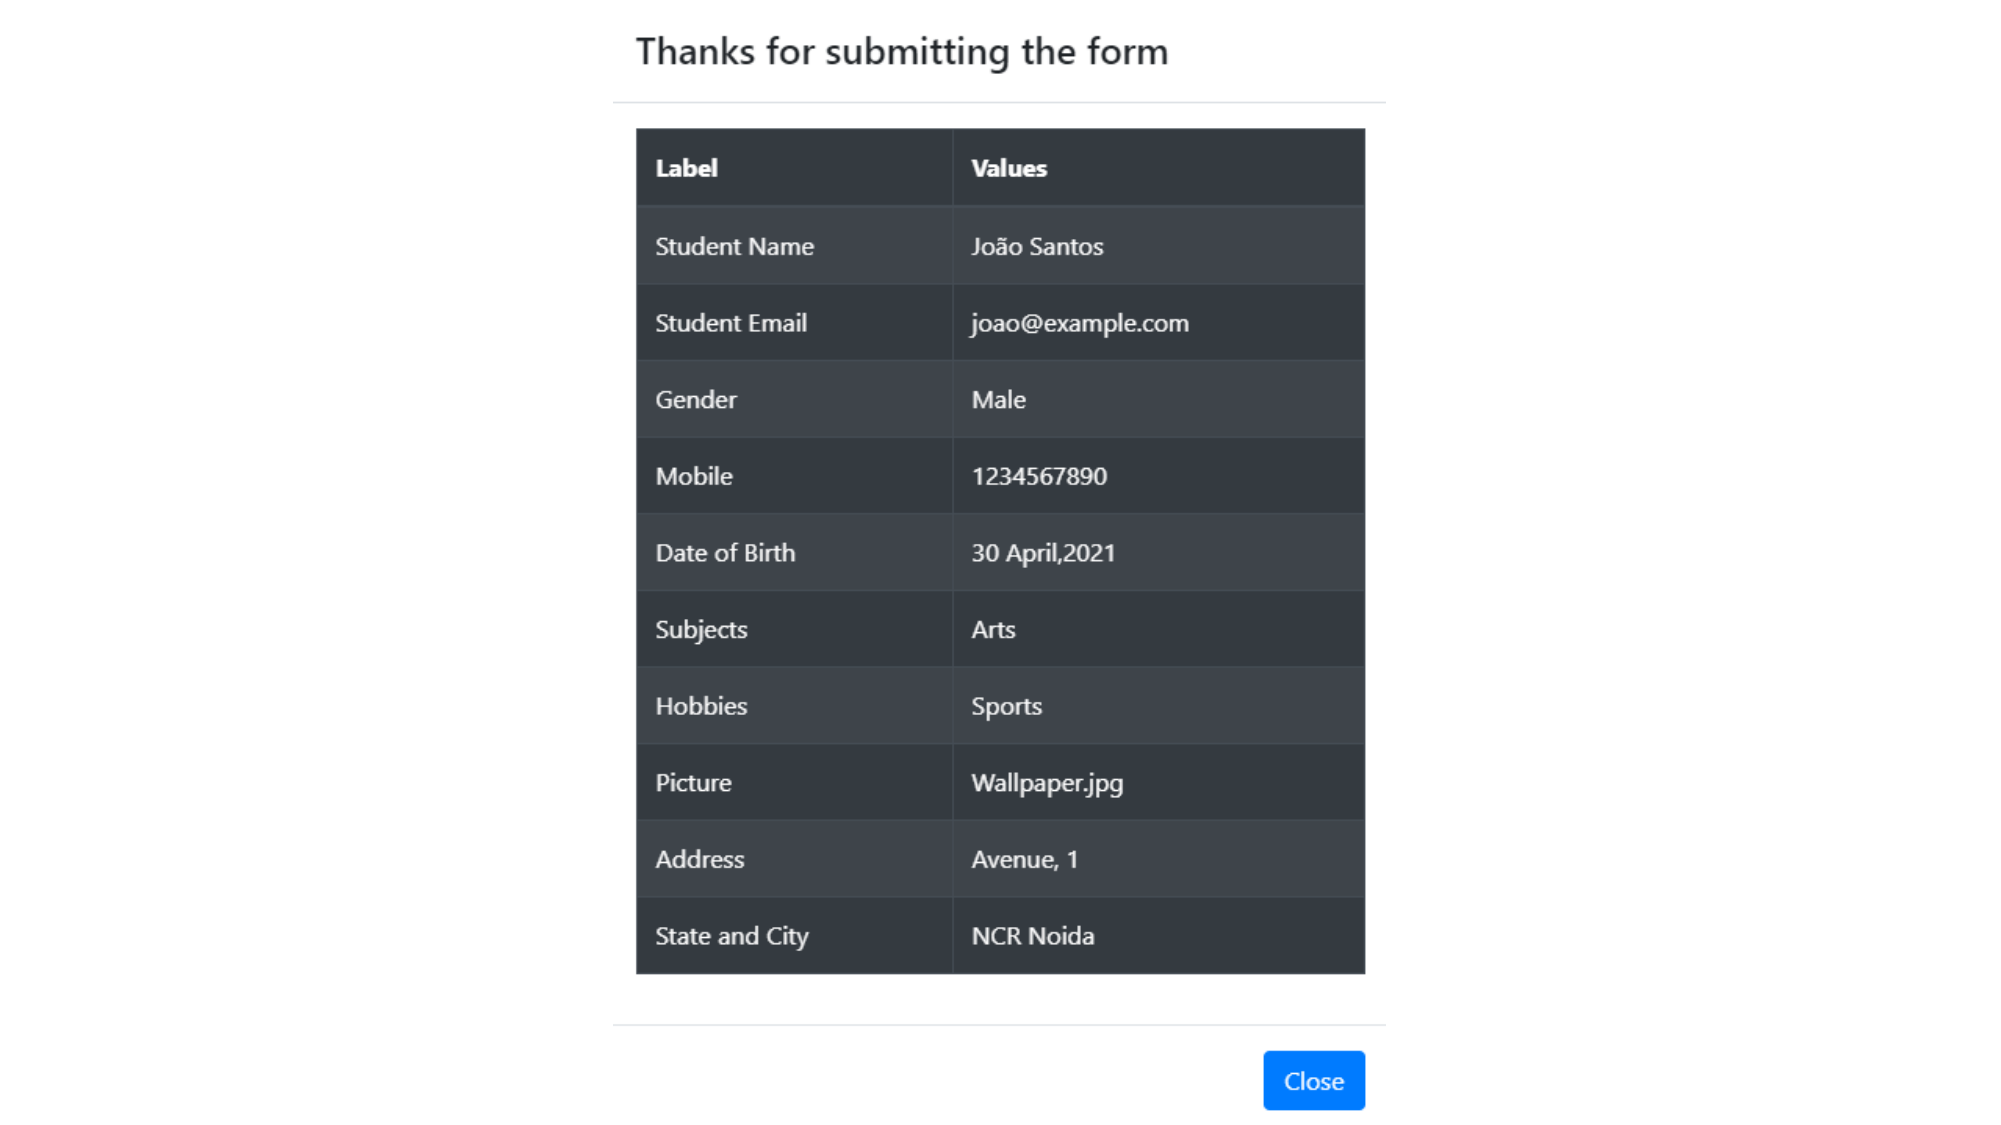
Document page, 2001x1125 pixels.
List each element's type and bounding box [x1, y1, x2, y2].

picture [613, 0, 1386, 1125]
